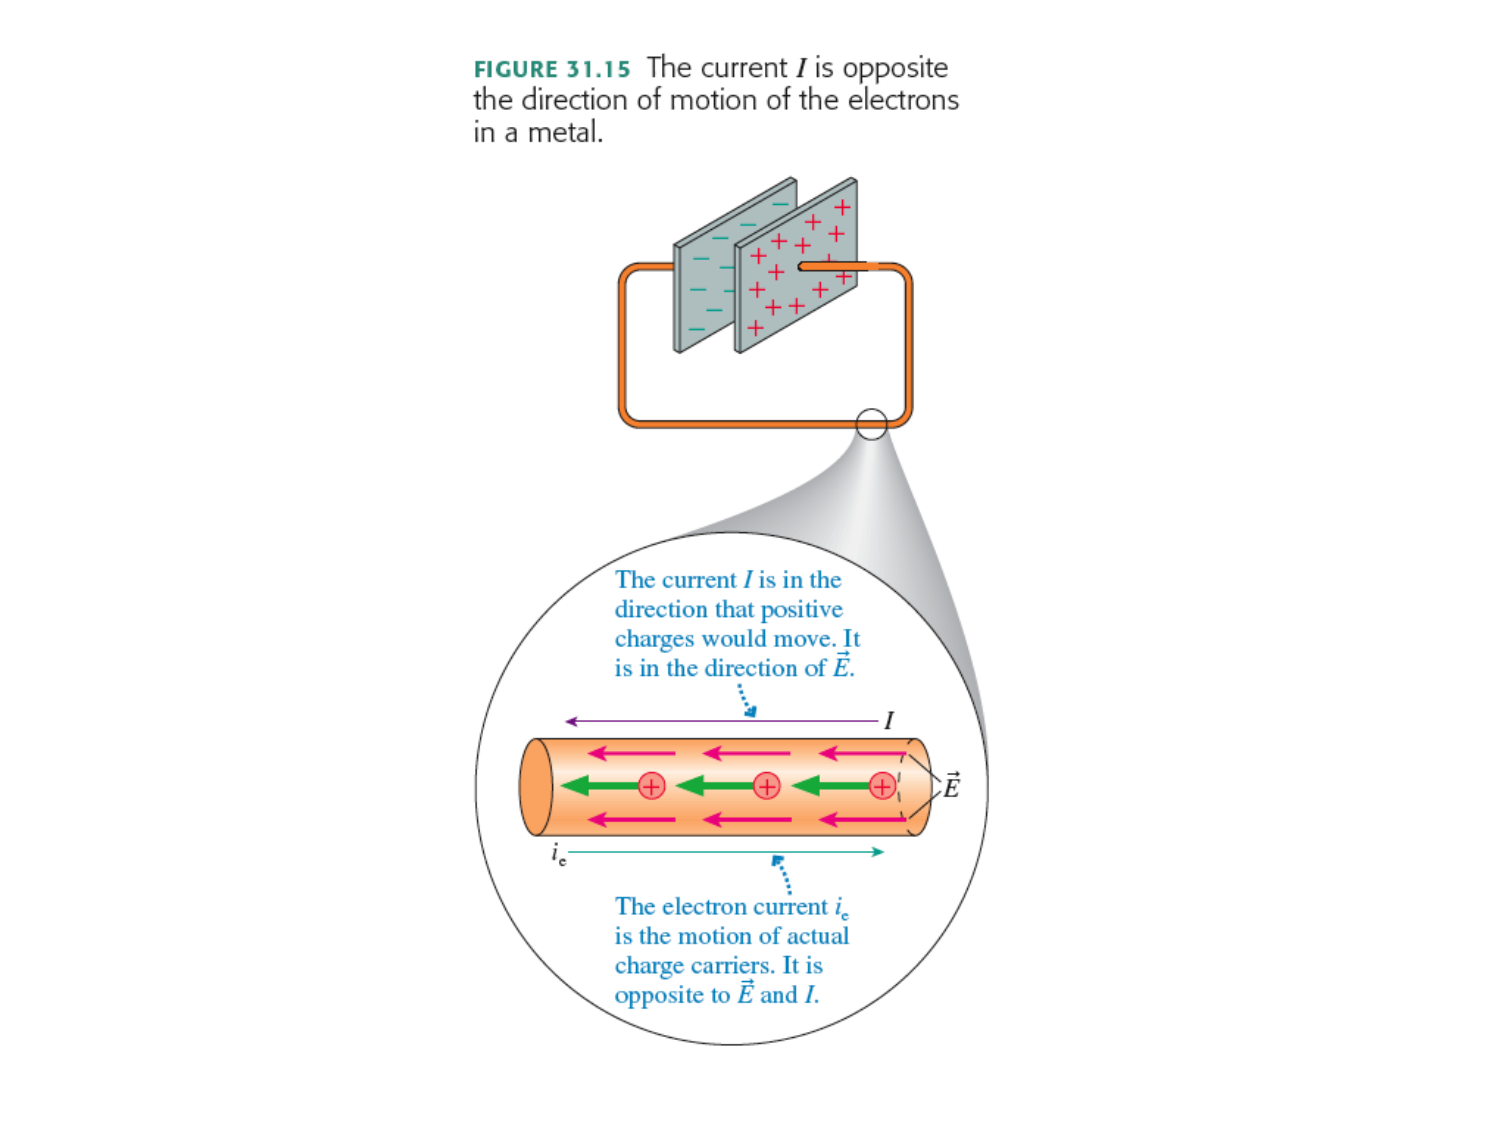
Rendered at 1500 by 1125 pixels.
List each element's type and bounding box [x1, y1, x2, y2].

picture [457, 48, 1043, 1063]
